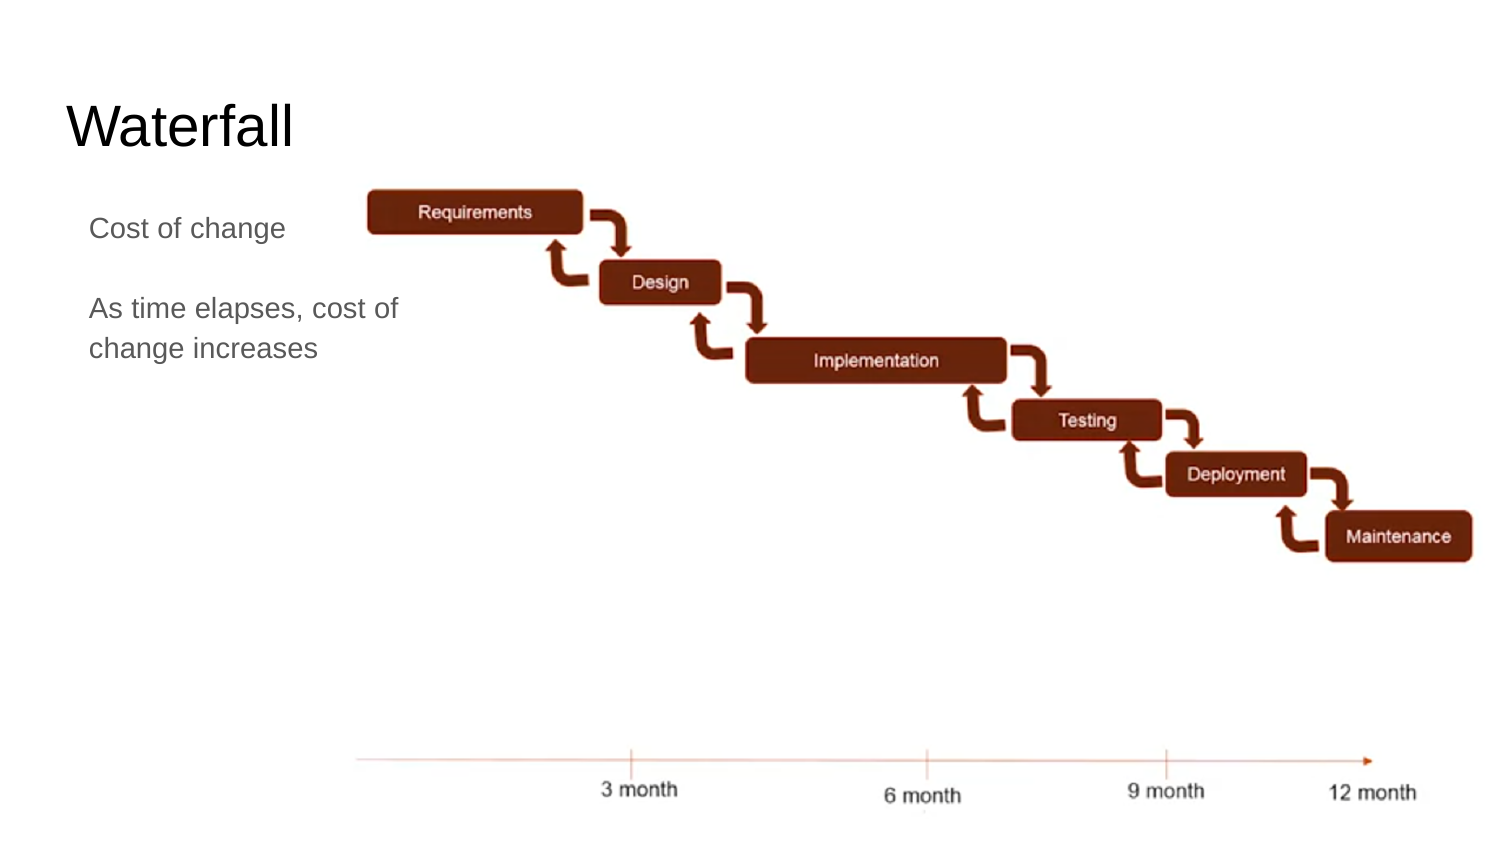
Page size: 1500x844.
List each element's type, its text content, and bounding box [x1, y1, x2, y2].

picture [333, 165, 1500, 844]
title Waterfall [51, 72, 1449, 167]
list Cost of change As time elapses, cost of change increases [51, 189, 328, 750]
